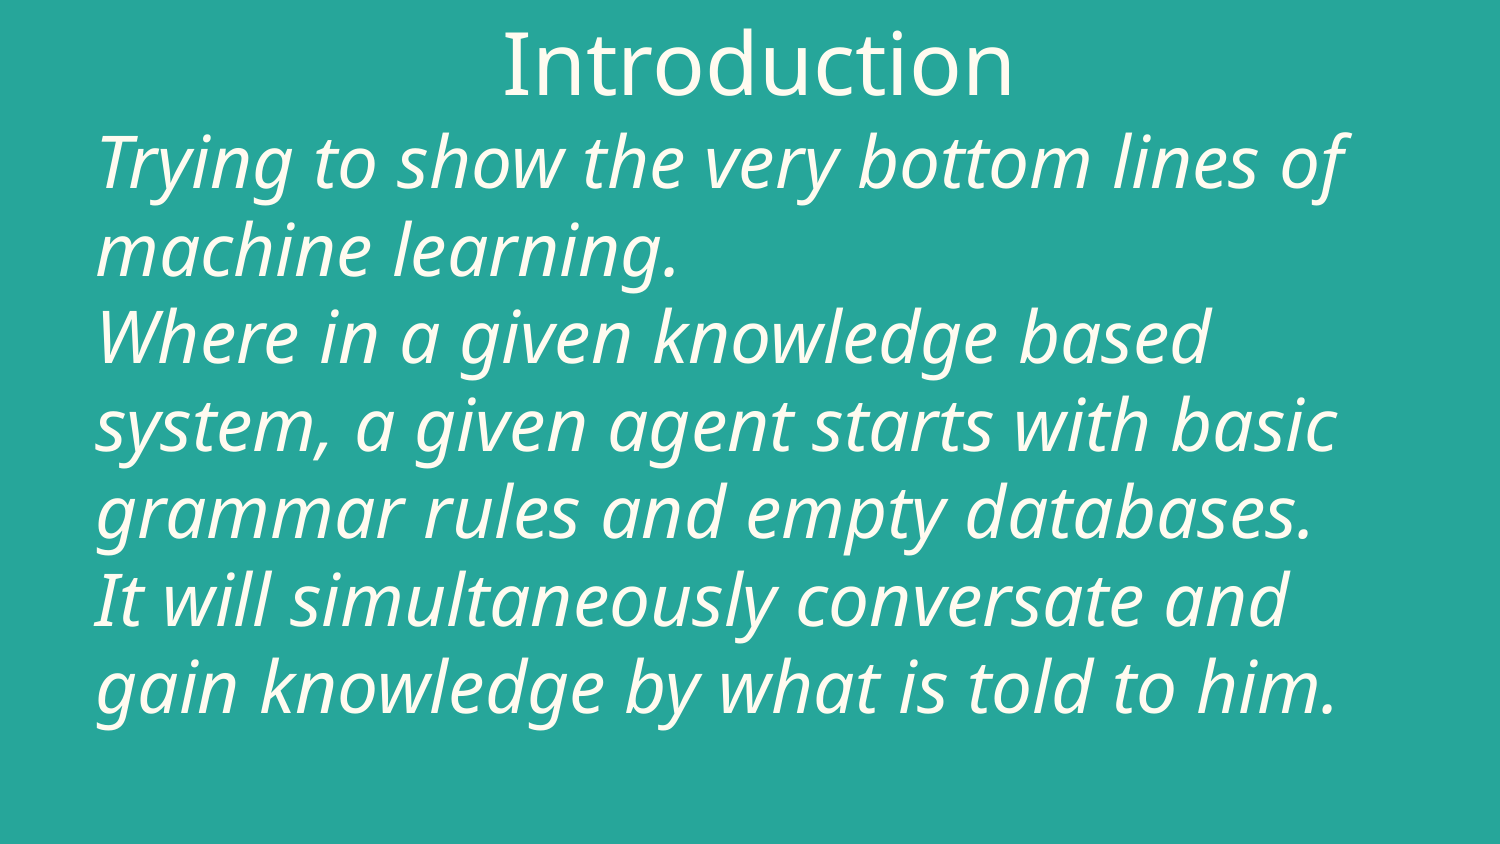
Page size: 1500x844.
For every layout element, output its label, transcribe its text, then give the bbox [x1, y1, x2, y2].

title Trying to show the very bottom lines of machine learning. Where in a given knowledge based system, a given agent starts with basic grammar rules and empty databases. It will simultaneously conversate and gain knowledge by what is told to him. [80, 112, 1430, 758]
title Introduction [18, 9, 1500, 112]
